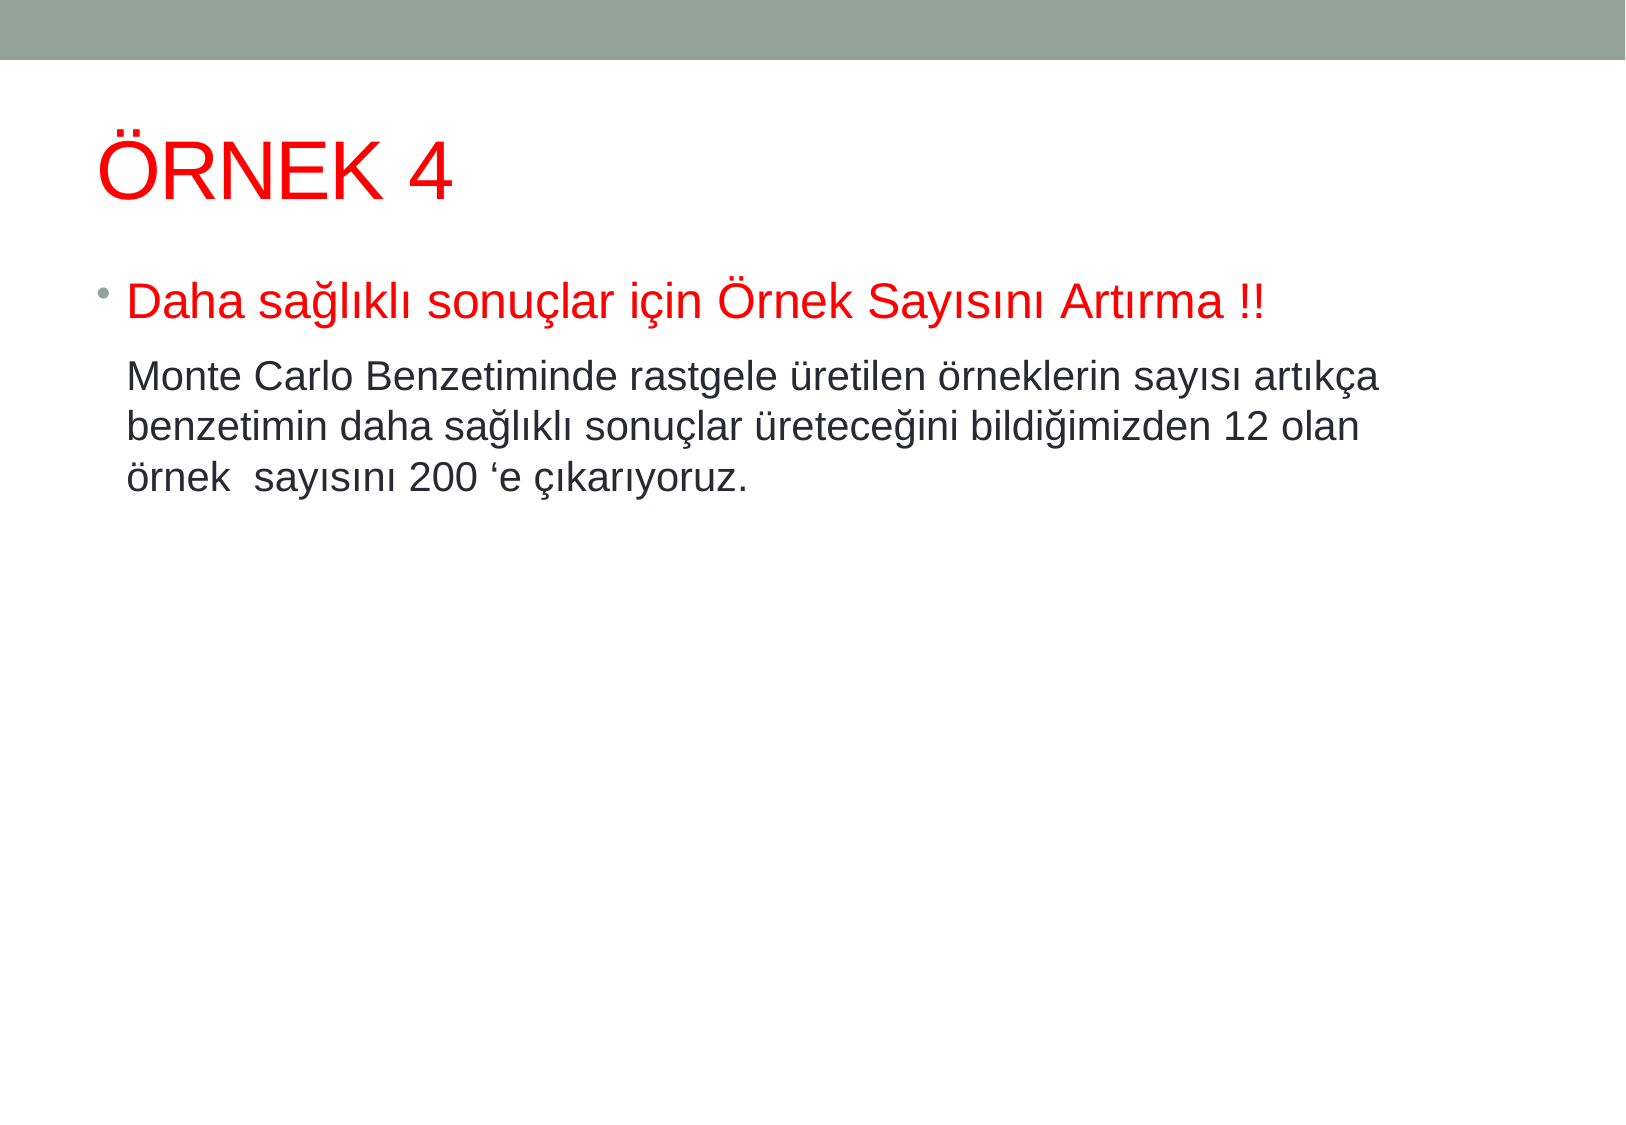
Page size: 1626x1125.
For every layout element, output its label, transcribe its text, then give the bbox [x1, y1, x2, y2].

text_box Daha sağlıklı sonuçlar için Örnek Sayısını Artırma !! Monte Carlo Benzetiminde rastgele üretilen örneklerin sayısı artıkça benzetimin daha sağlıklı sonuçlar üreteceğini bildiğimizden 12 olan örnek sayısını 200 ‘e çıkarıyoruz. [94, 268, 1477, 500]
title ÖRNEK 4 [94, 96, 1531, 305]
